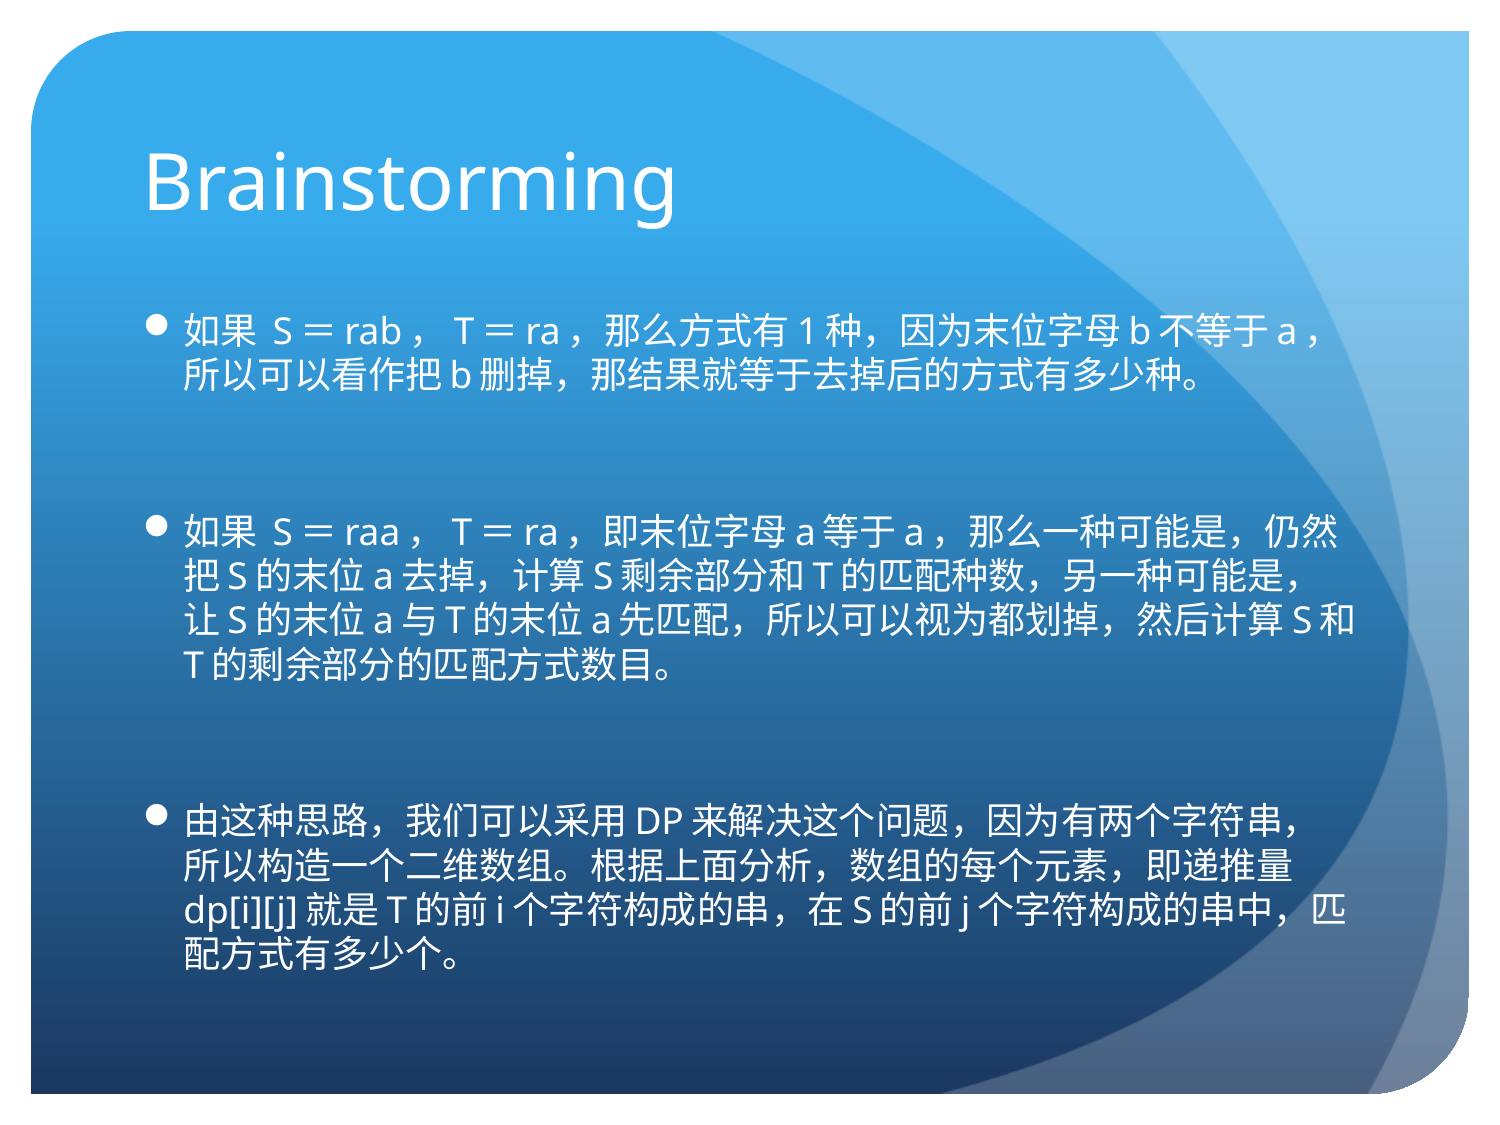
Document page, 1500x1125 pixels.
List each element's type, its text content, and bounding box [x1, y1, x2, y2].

list 如果 S＝rab，T＝ra，那么方式有1种，因为末位字母b不等于a，所以可以看作把b删掉，那结果就等于去掉后的方式有多少种。 如果 S＝raa，T＝ra，即末位字母a等于a，那么一种可能是，仍然把S的末位a去掉，计算S剩余部分和T的匹配种数，另一种可能是，让S的末位a与T的末位a先匹配，所以可以视为都划掉，然后计算S和T的剩余部分的匹配方式数目。 由这种思路，我们可以采用DP来解决这个问题，因为有两个字符串，所以构造一个二维数组。根据上面分析，数组的每个元素，即递推量dp[i][j]就是T的前i个字符构成的串，在S的前j个字符构成的串中，匹配方式有多少个。 [127, 299, 1372, 991]
picture [24, 30, 1473, 1094]
title Brainstorming [127, 62, 1372, 234]
